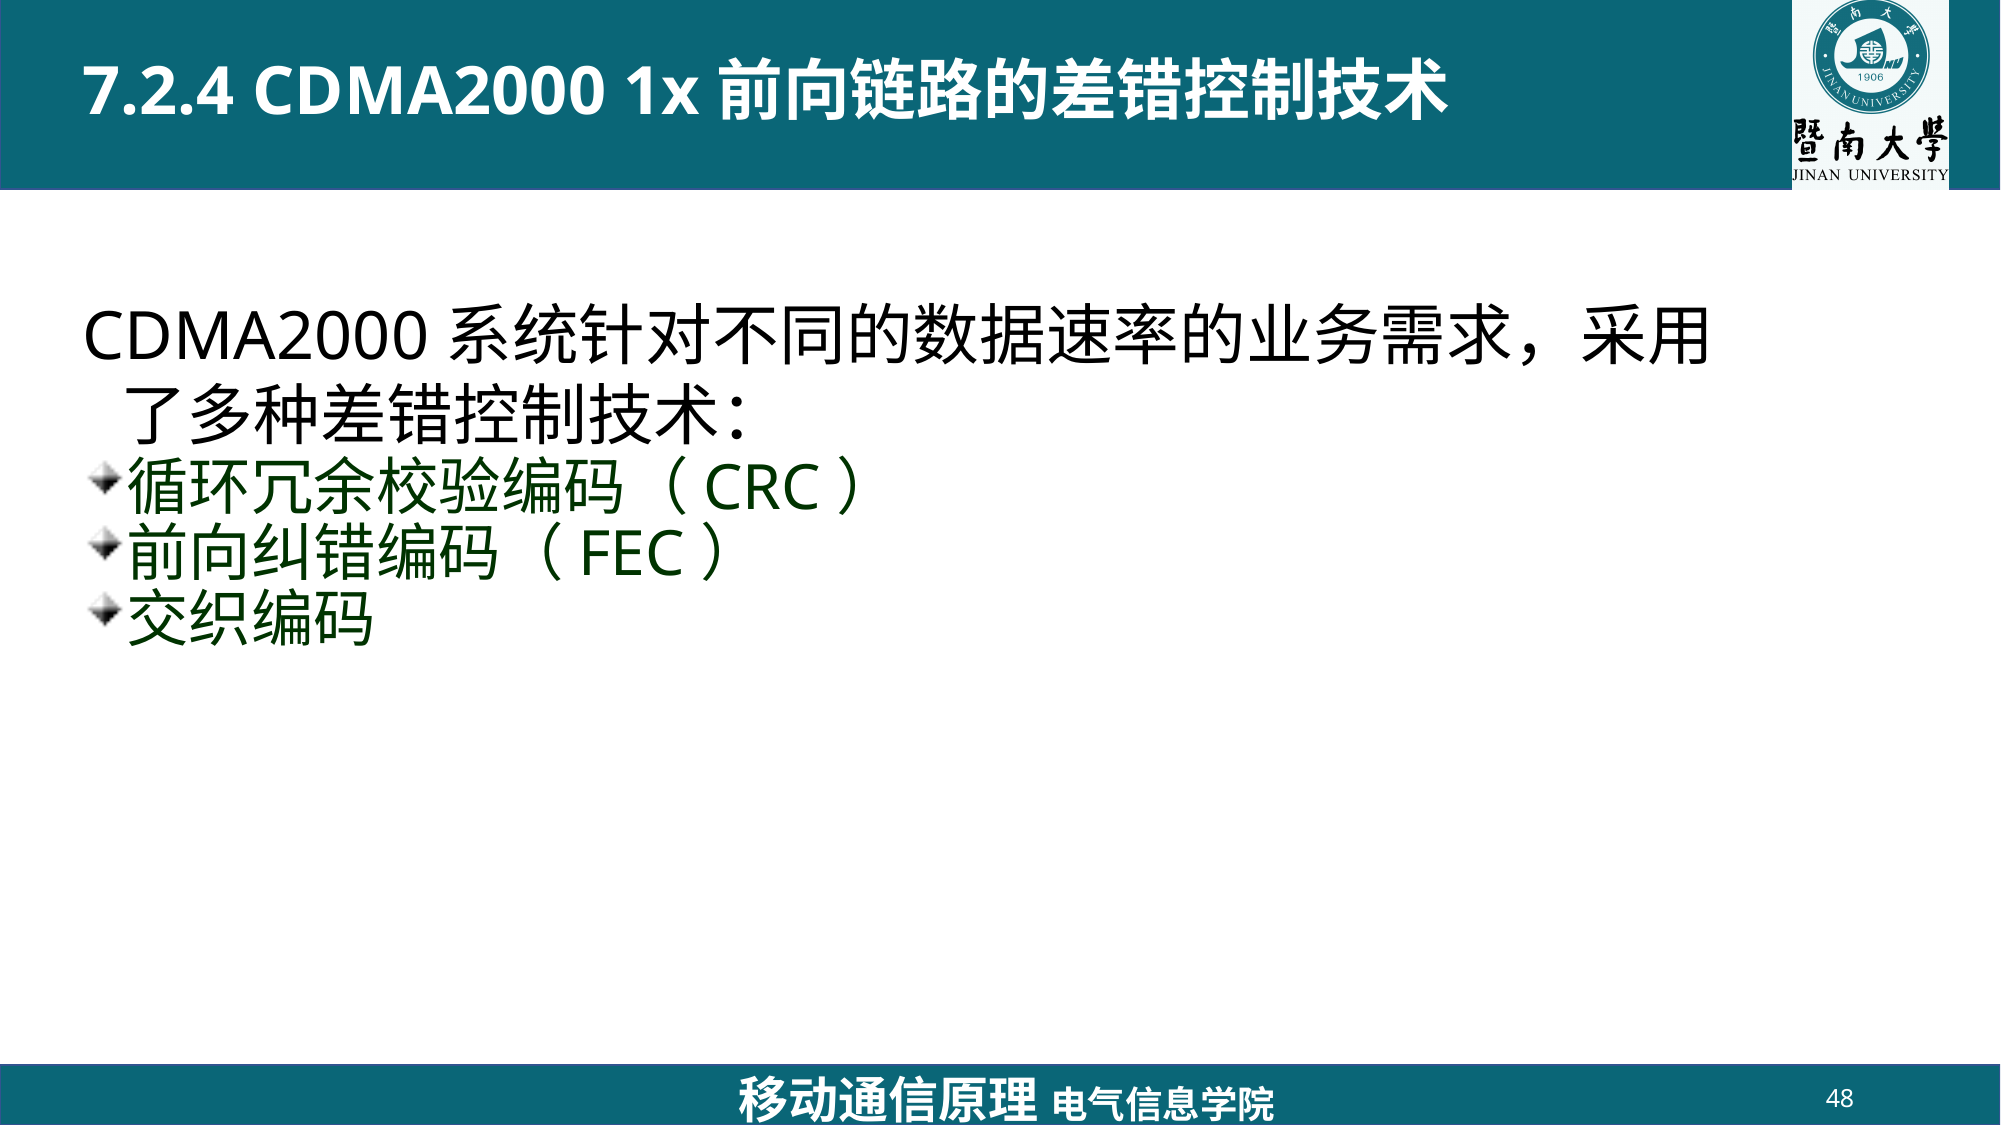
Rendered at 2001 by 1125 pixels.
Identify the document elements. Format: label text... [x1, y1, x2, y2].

picture [82, 524, 127, 569]
picture [82, 459, 127, 503]
picture [82, 590, 127, 635]
list CDMA2000系统针对不同的数据速率的业务需求，采用了多种差错控制技术： 循环冗余校验编码（CRC） 前向纠错编码（FEC） 交织编码 [67, 285, 1793, 1000]
slide_number 48 [1419, 1069, 1870, 1125]
title 7.2.4 CDMA2000 1x前向链路的差错控制技术 [67, 0, 1793, 203]
picture [1793, 0, 1949, 190]
footer 移动通信原理 电气信息学院 [669, 1069, 1345, 1125]
